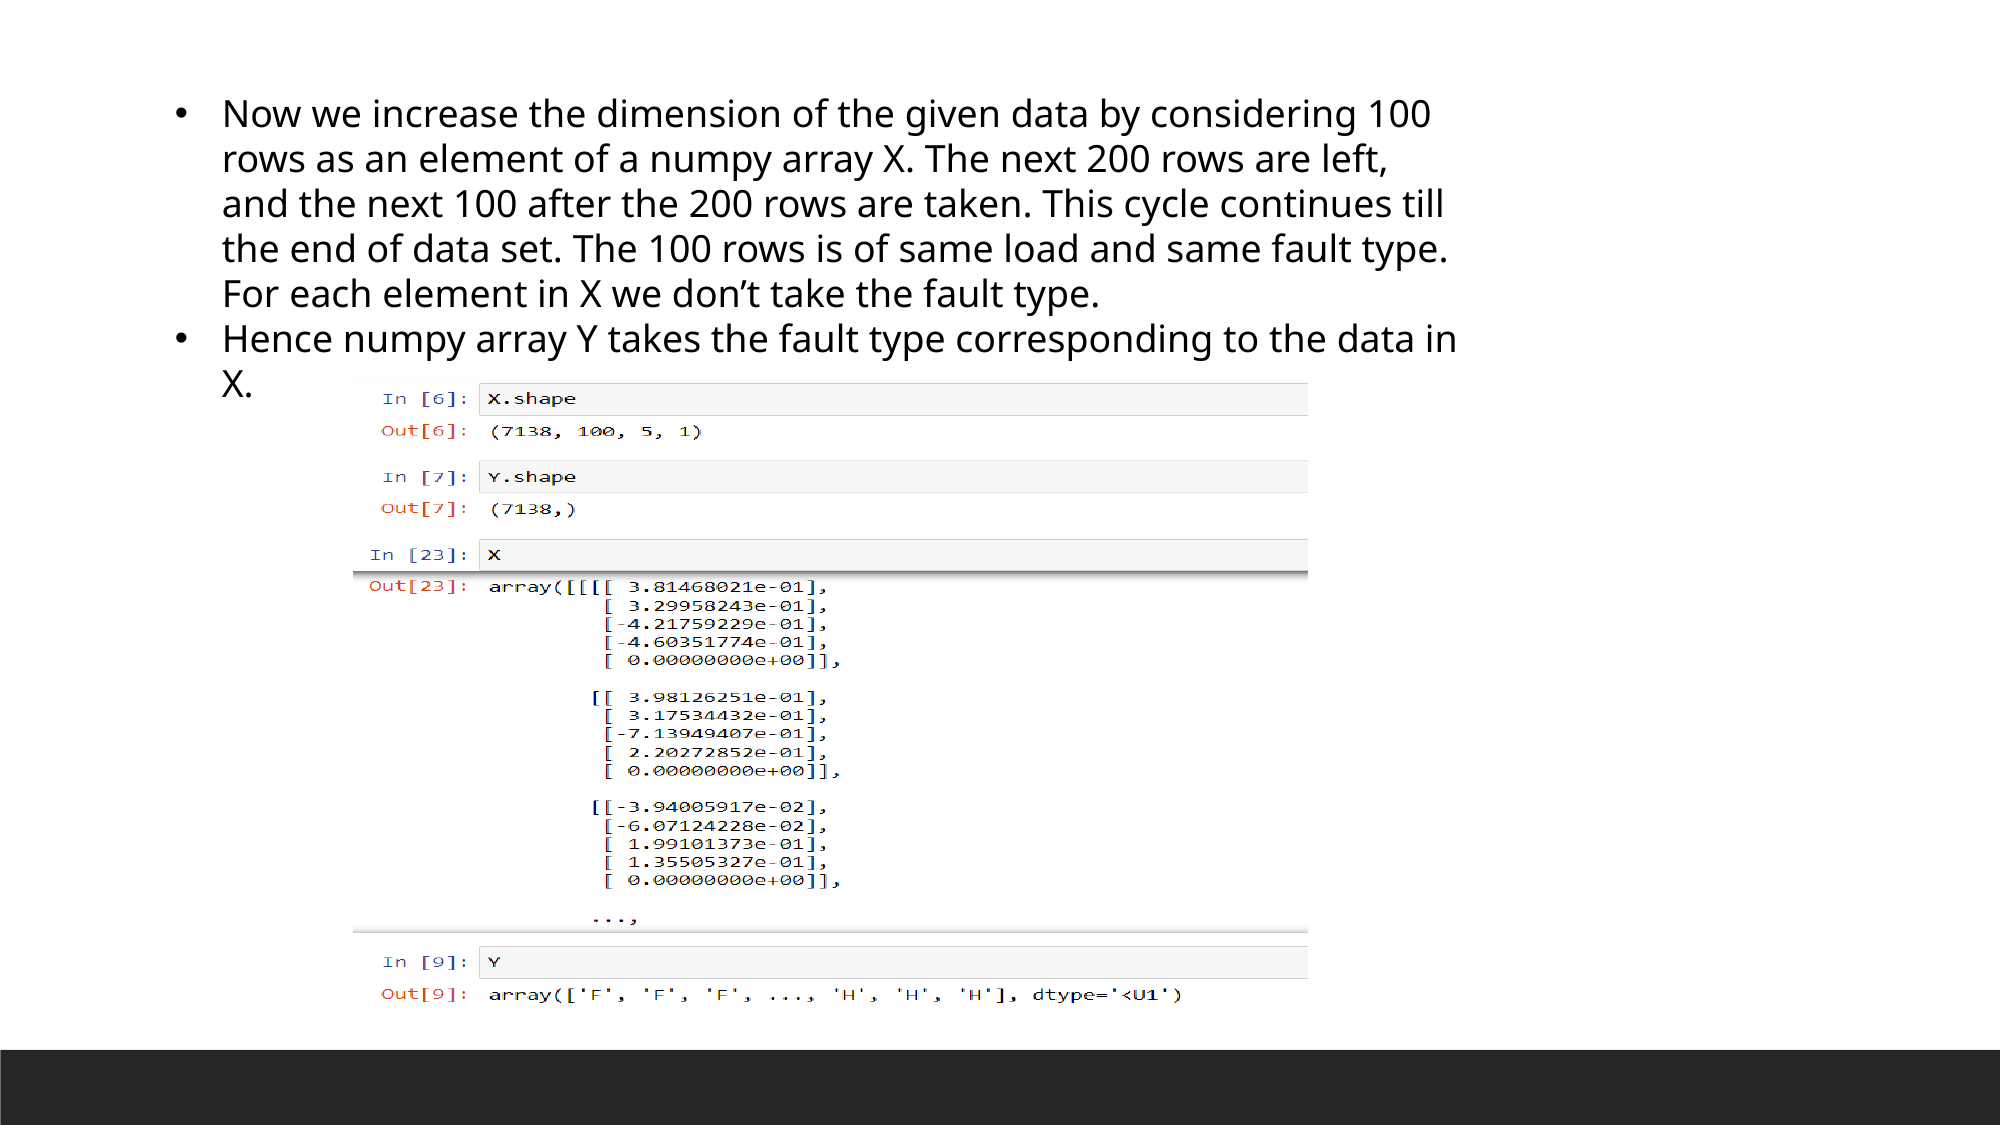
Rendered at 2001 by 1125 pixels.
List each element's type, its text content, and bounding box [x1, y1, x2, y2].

picture [352, 379, 1308, 1015]
text_box Now we increase the dimension of the given data by considering 100 rows as an element of a numpy array X. The next 200 rows are left, and the next 100 after the 200 rows are taken. This cycle continues till the end of data set. The 100 rows is of same load and same fault type. For each element in X we don’t take the fault type. Hence numpy array Y takes the fault type corresponding to the data in X. [160, 82, 1477, 593]
